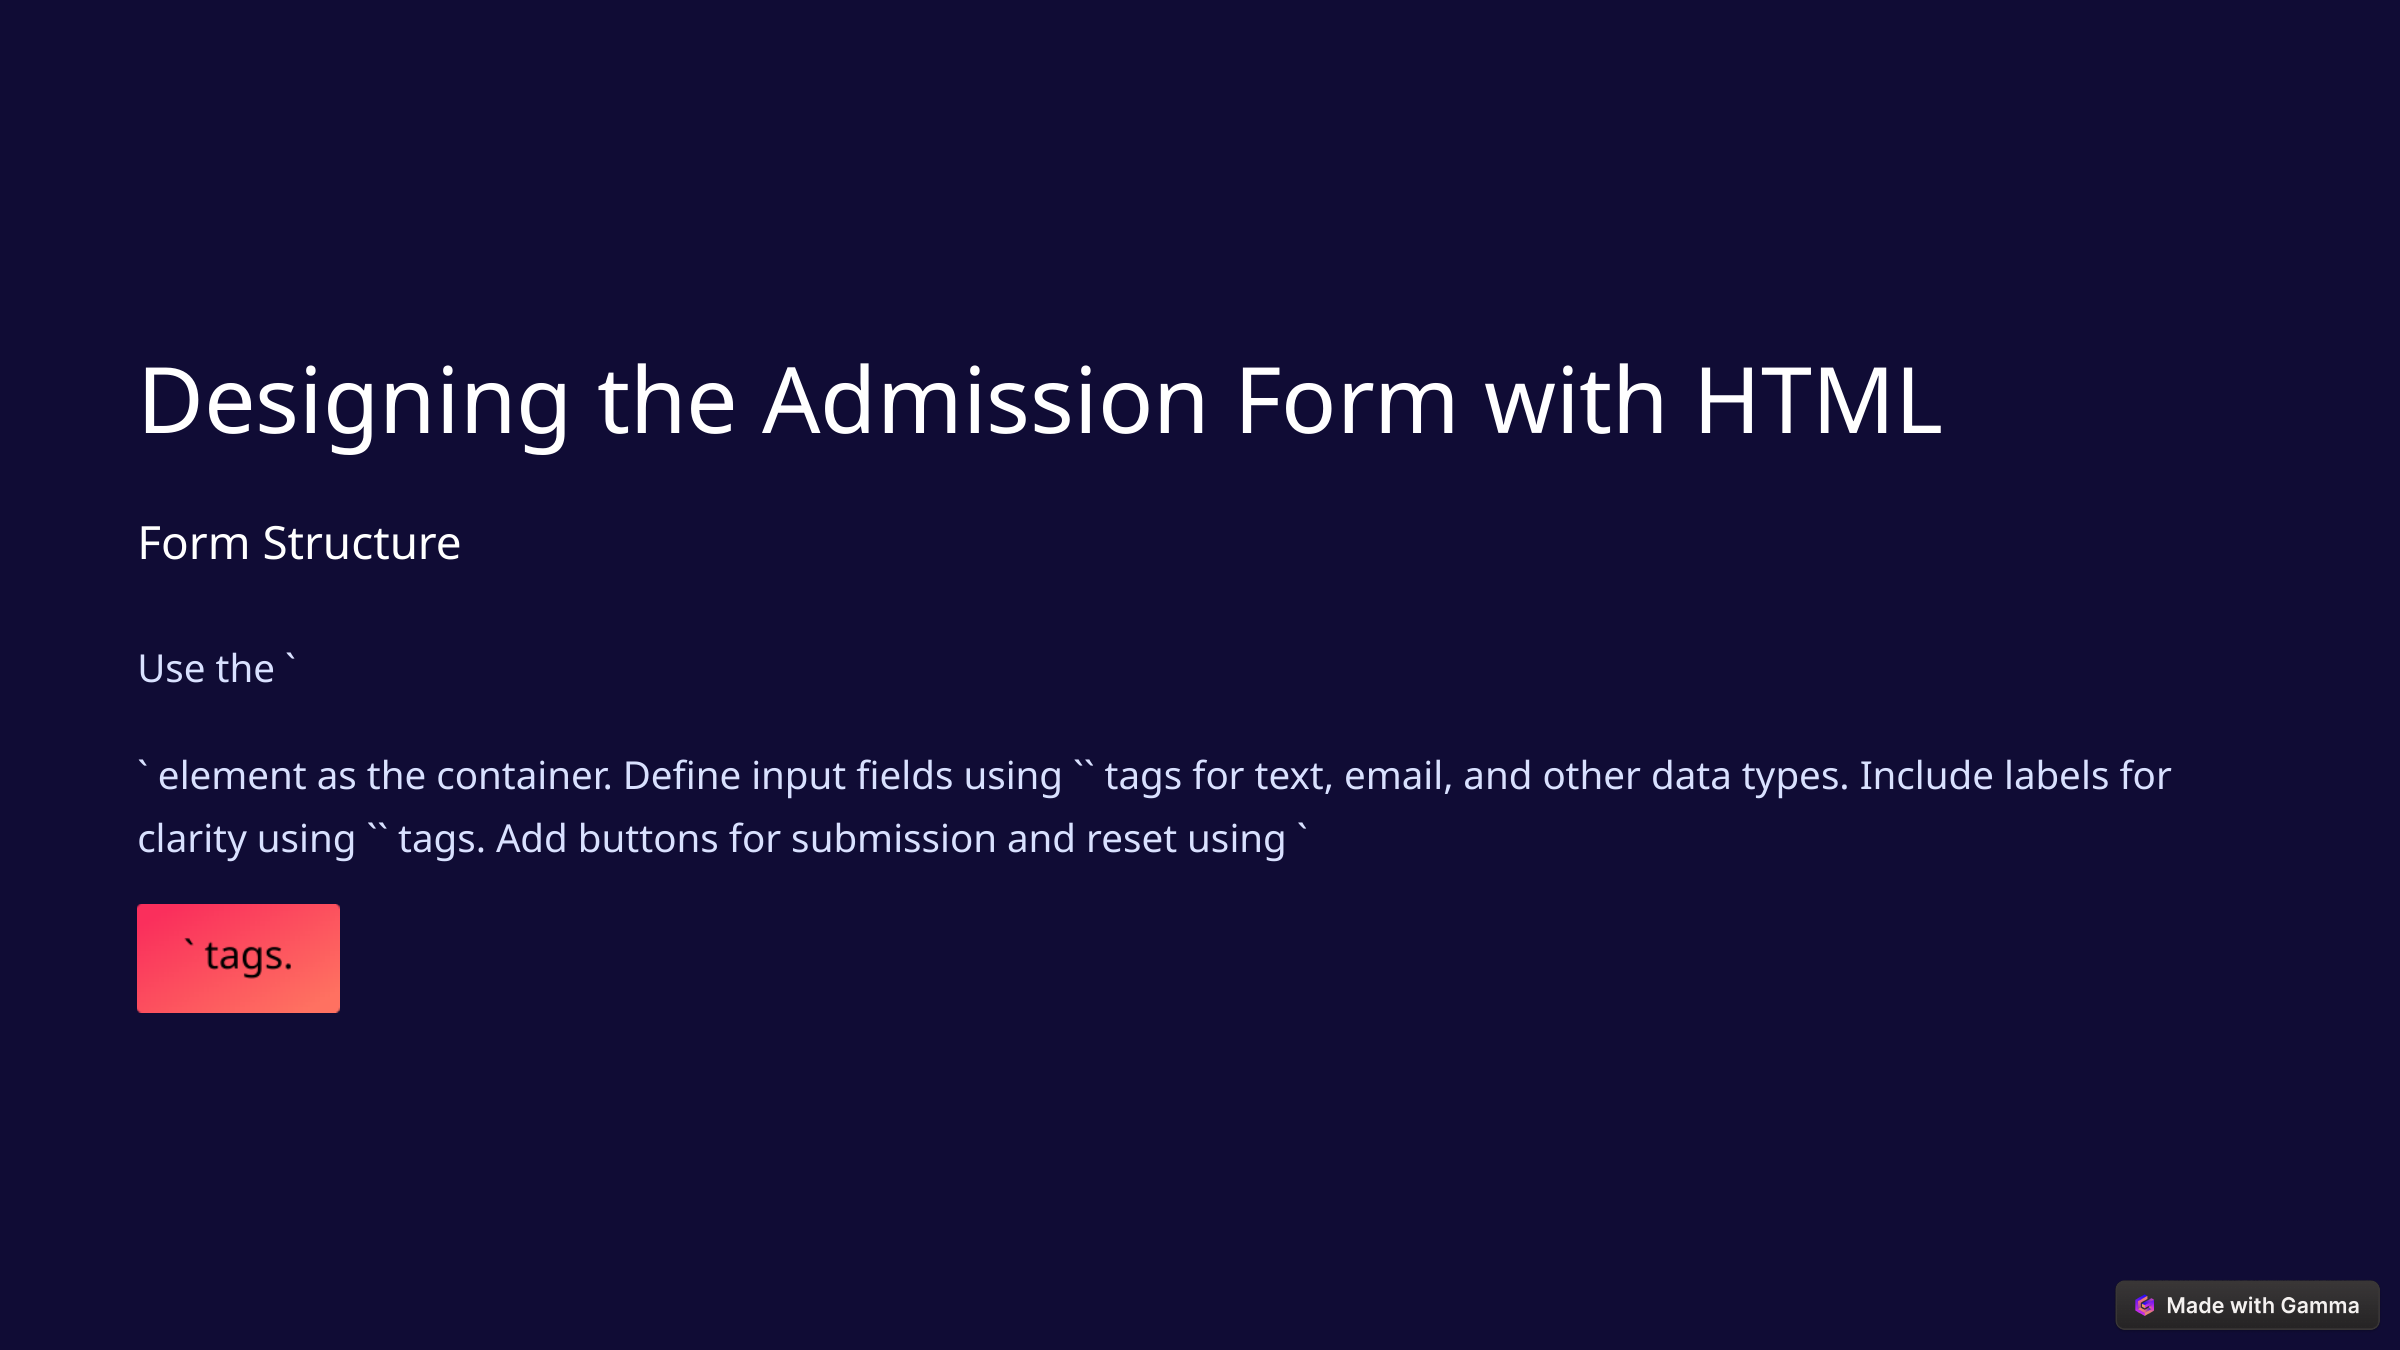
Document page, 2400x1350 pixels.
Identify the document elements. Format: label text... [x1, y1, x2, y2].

text_box Form Structure [137, 511, 600, 570]
text_box Designing the Admission Form with HTML [137, 337, 1848, 453]
picture [137, 904, 340, 1013]
picture [2106, 1271, 2389, 1339]
text_box Use the ` [137, 628, 2263, 691]
text_box ` element as the container. Define input fields using `` tags for text, email, and other data types. Include labels for clarity using `` tags. Add buttons for submission and reset using ` [137, 735, 2263, 861]
